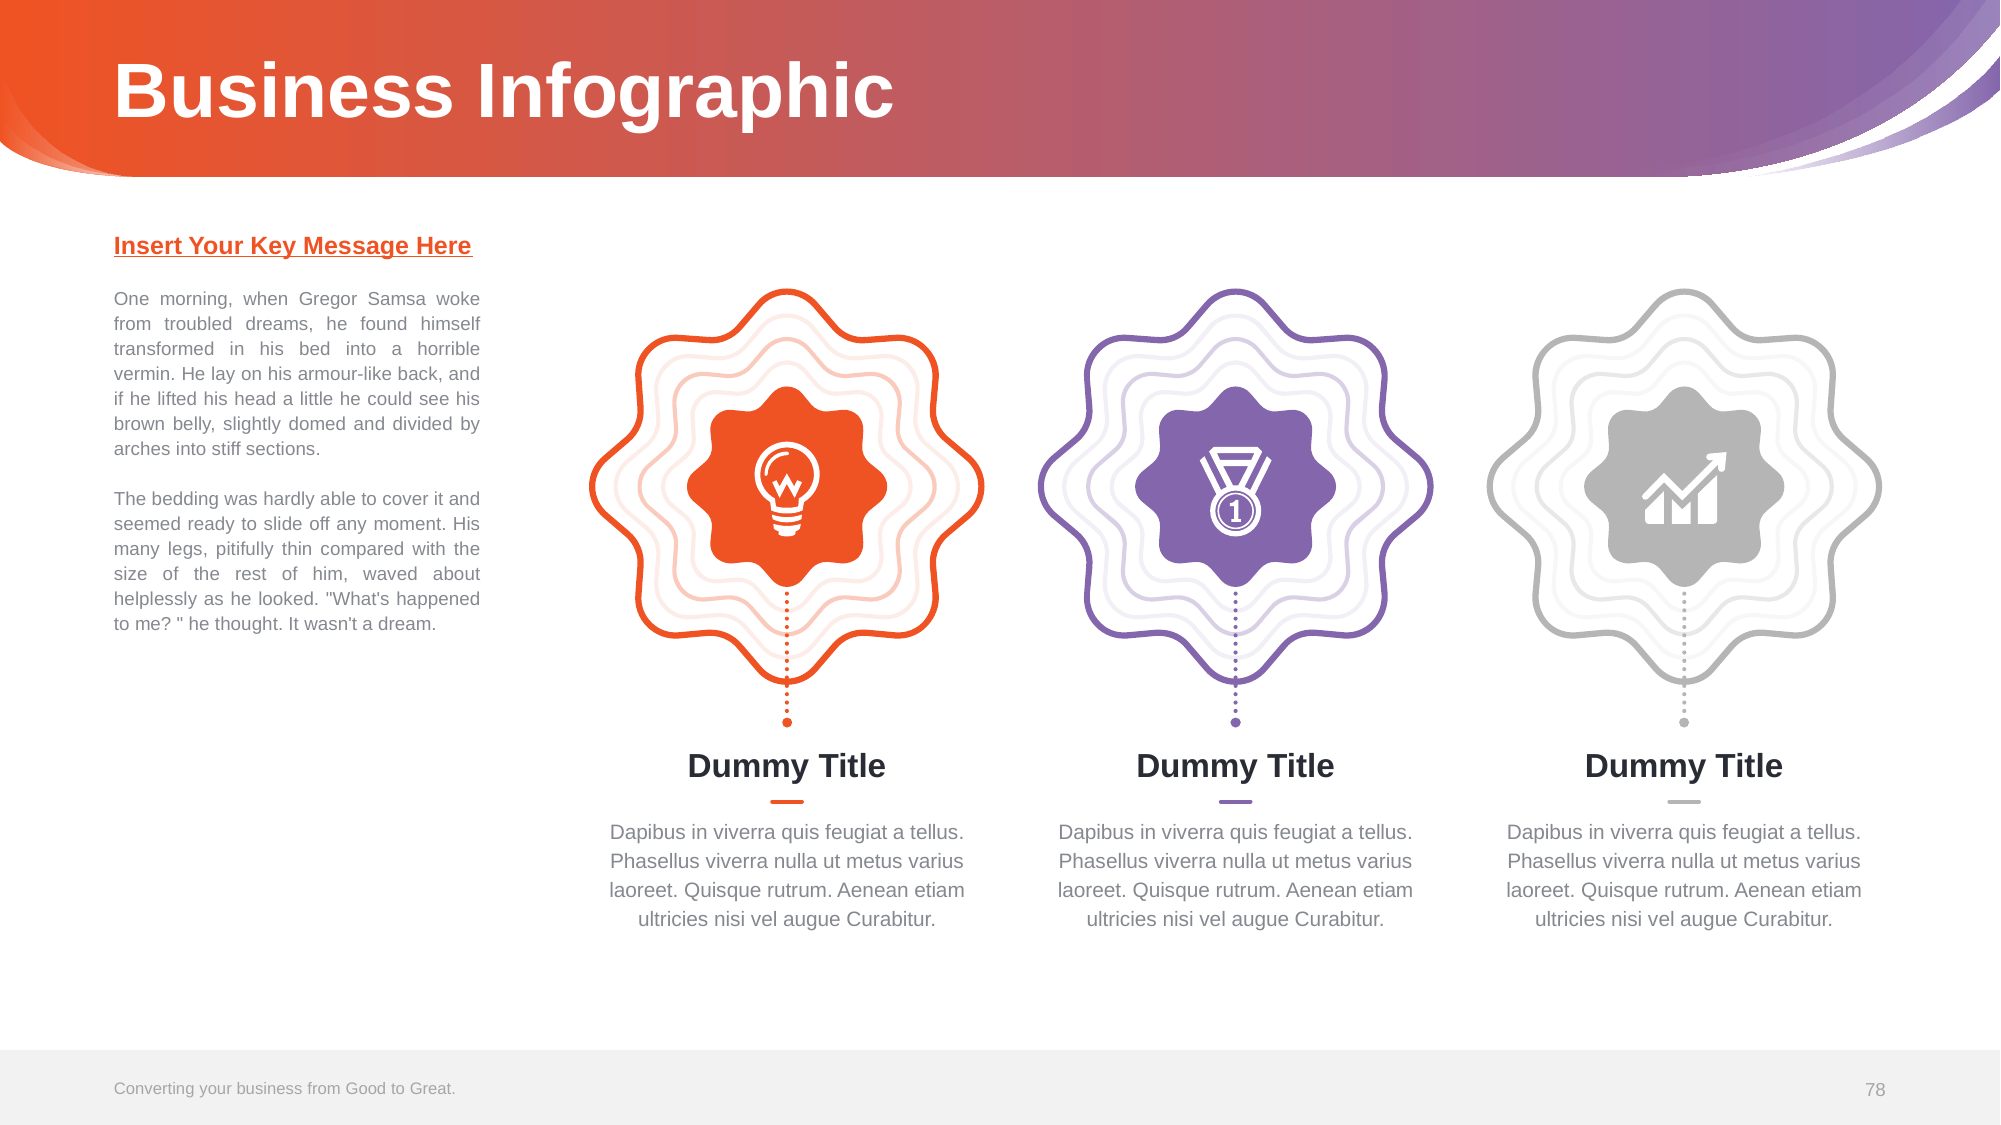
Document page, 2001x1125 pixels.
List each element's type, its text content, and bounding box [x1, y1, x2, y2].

list Insert Your Key Message Here One morning, when Gregor Samsa woke from troubled dreams, he found himself transformed in his bed into a horrible vermin. He lay on his armour-like back, and if he lifted his head a little he could see his brown belly, slightly domed and divided by arches into stiff sections. The bedding was hardly able to cover it and seemed ready to slide off any moment. His many legs, pitifully thin compared with the size of the rest of him, waved about helplessly as he looked. "What's happened to me? " he thought. It wasn't a dream. [114, 234, 481, 1014]
footer Converting your business from Good to Great. [114, 1068, 899, 1108]
title Business Infographic [114, 7, 1886, 177]
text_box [586, 288, 1885, 932]
slide_number 78 [1791, 1069, 1886, 1109]
